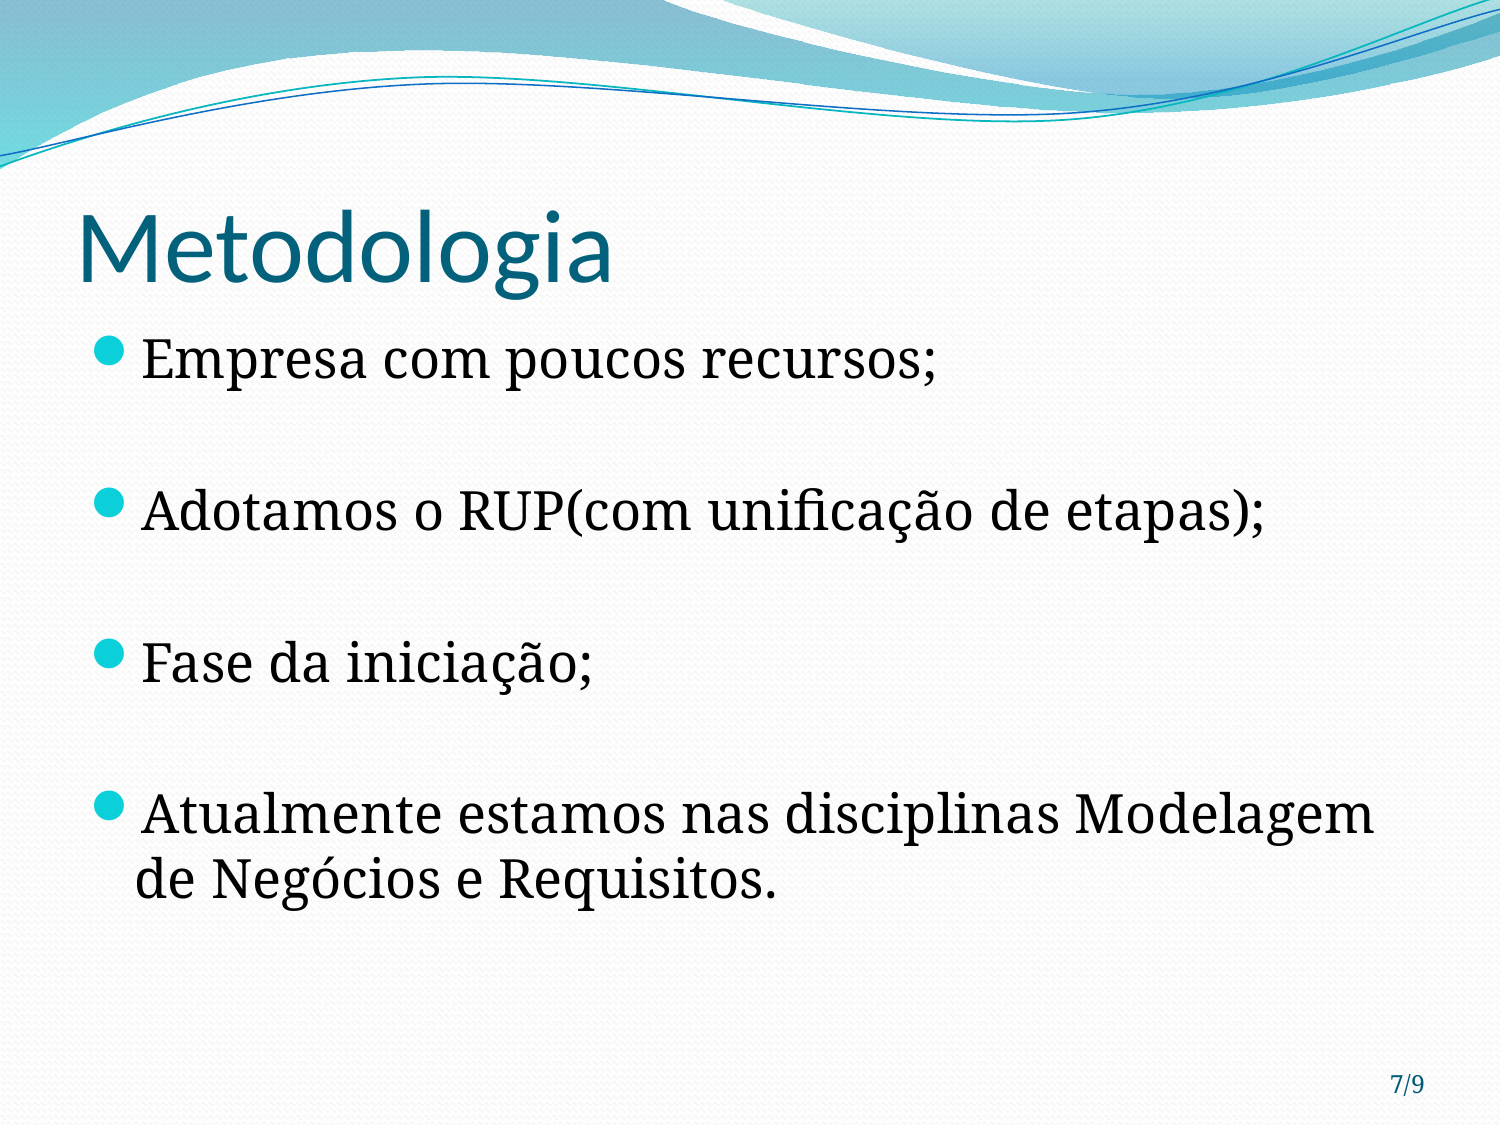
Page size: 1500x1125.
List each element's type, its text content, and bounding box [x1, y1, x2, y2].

list Empresa com poucos recursos; Adotamos o RUP(com unificação de etapas); Fase da iniciação; Atualmente estamos nas disciplinas Modelagem de Negócios e Requisitos. [75, 317, 1425, 1038]
title Metodologia [75, 115, 1425, 303]
slide_number 7/9 [1299, 1042, 1425, 1103]
